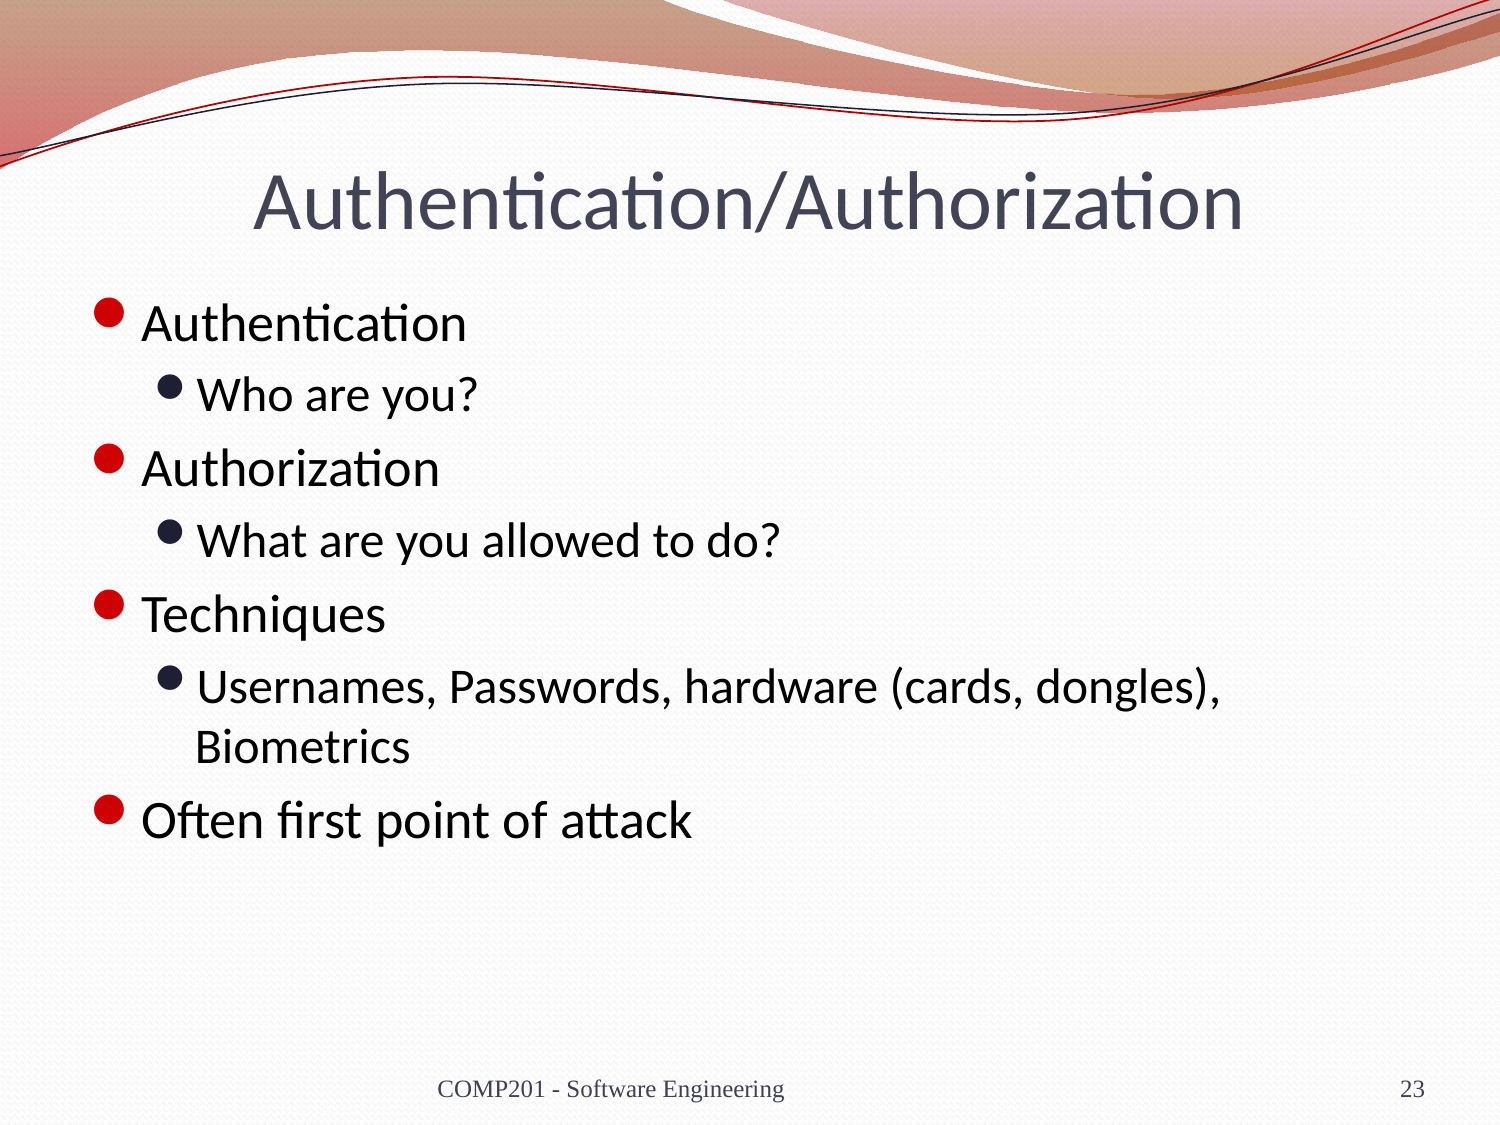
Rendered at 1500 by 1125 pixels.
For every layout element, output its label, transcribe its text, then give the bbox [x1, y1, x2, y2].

slide_number 23 [1299, 1042, 1425, 1103]
title Authentication/Authorization [75, 115, 1425, 247]
list Authentication Who are you? Authorization What are you allowed to do? Techniques Usernames, Passwords, hardware (cards, dongles), Biometrics Often first point of attack [75, 279, 1425, 1000]
footer COMP201 - Software Engineering [437, 1042, 988, 1103]
